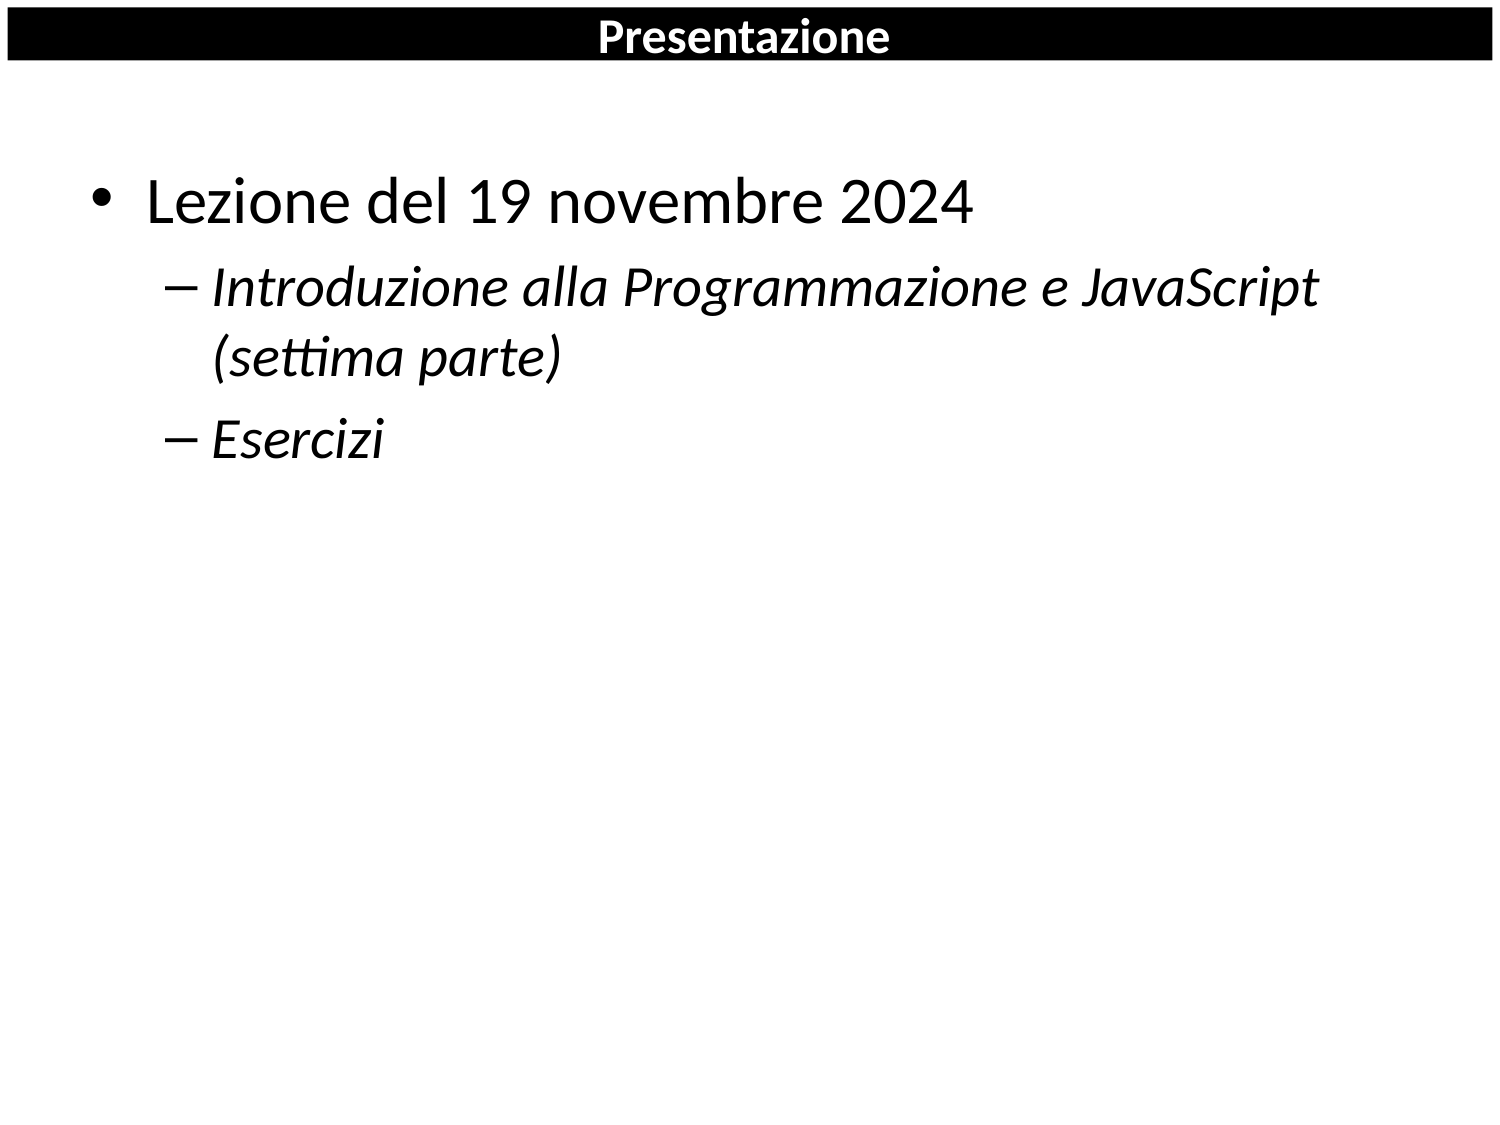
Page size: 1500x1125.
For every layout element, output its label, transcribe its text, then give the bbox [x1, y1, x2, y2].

title Presentazione [7, 7, 1493, 61]
list Lezione del 19 novembre 2024 Introduzione alla Programmazione e JavaScript (settima parte) Esercizi [75, 149, 1425, 1005]
